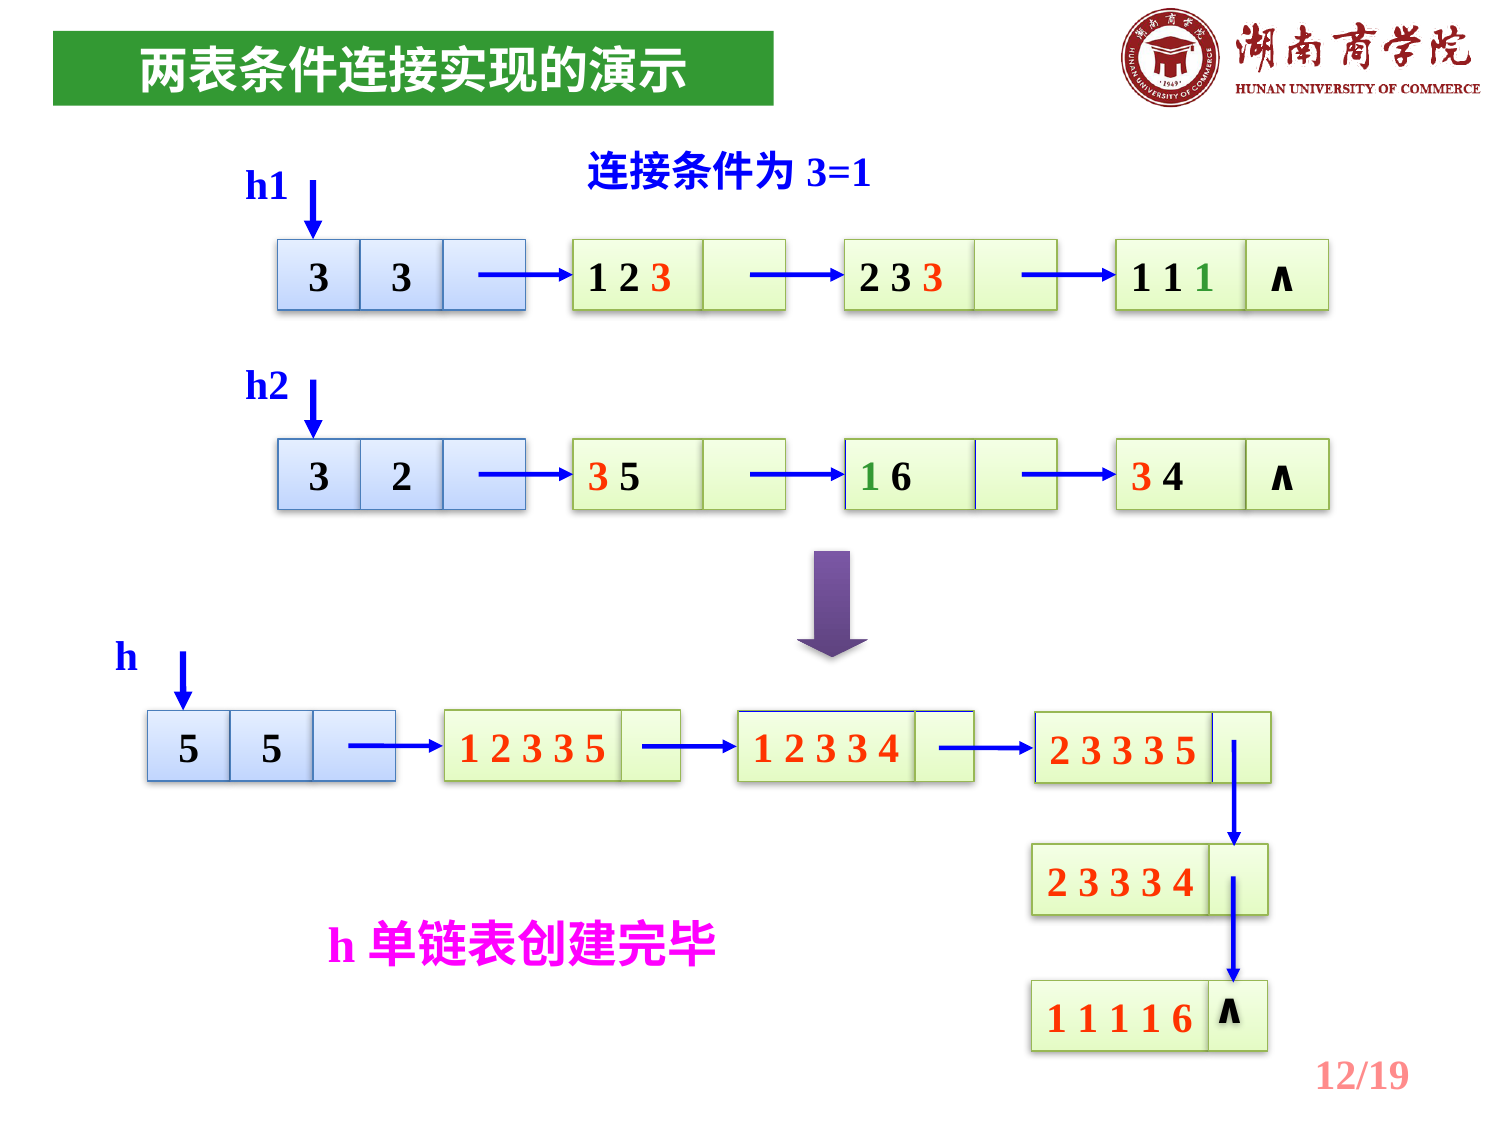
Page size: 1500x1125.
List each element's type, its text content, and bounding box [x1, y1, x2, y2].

text_box 3 [277, 239, 357, 311]
text_box [442, 438, 526, 510]
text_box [1031, 739, 1269, 877]
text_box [1030, 876, 1268, 1052]
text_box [572, 239, 786, 311]
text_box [844, 239, 1058, 311]
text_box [844, 438, 1058, 510]
text_box [176, 651, 190, 711]
text_box h单链表创建完毕 [312, 904, 786, 980]
text_box [1063, 268, 1110, 281]
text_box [1115, 239, 1329, 311]
text_box 5 [147, 710, 227, 782]
text_box [791, 268, 839, 281]
text_box [791, 468, 839, 481]
text_box [442, 239, 526, 311]
text_box h1 [230, 150, 313, 216]
text_box 2 [360, 438, 440, 510]
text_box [641, 710, 940, 782]
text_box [938, 711, 1271, 784]
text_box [348, 709, 642, 782]
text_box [572, 438, 786, 510]
text_box h [100, 621, 183, 687]
text_box 3 [360, 239, 439, 311]
text_box 两表条件连接实现的演示 [53, 30, 774, 106]
text_box [312, 710, 346, 782]
text_box h2 [230, 350, 314, 415]
text_box 连接条件为3=1 [572, 137, 916, 202]
text_box [307, 415, 320, 439]
picture [1091, 0, 1500, 113]
slide_number 12/19 [1074, 1042, 1425, 1103]
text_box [1116, 438, 1330, 510]
text_box [306, 180, 320, 240]
text_box [478, 268, 567, 281]
text_box [1063, 468, 1110, 481]
text_box 5 [230, 710, 309, 782]
text_box [478, 468, 567, 481]
text_box 3 [277, 438, 357, 510]
text_box [796, 550, 868, 658]
